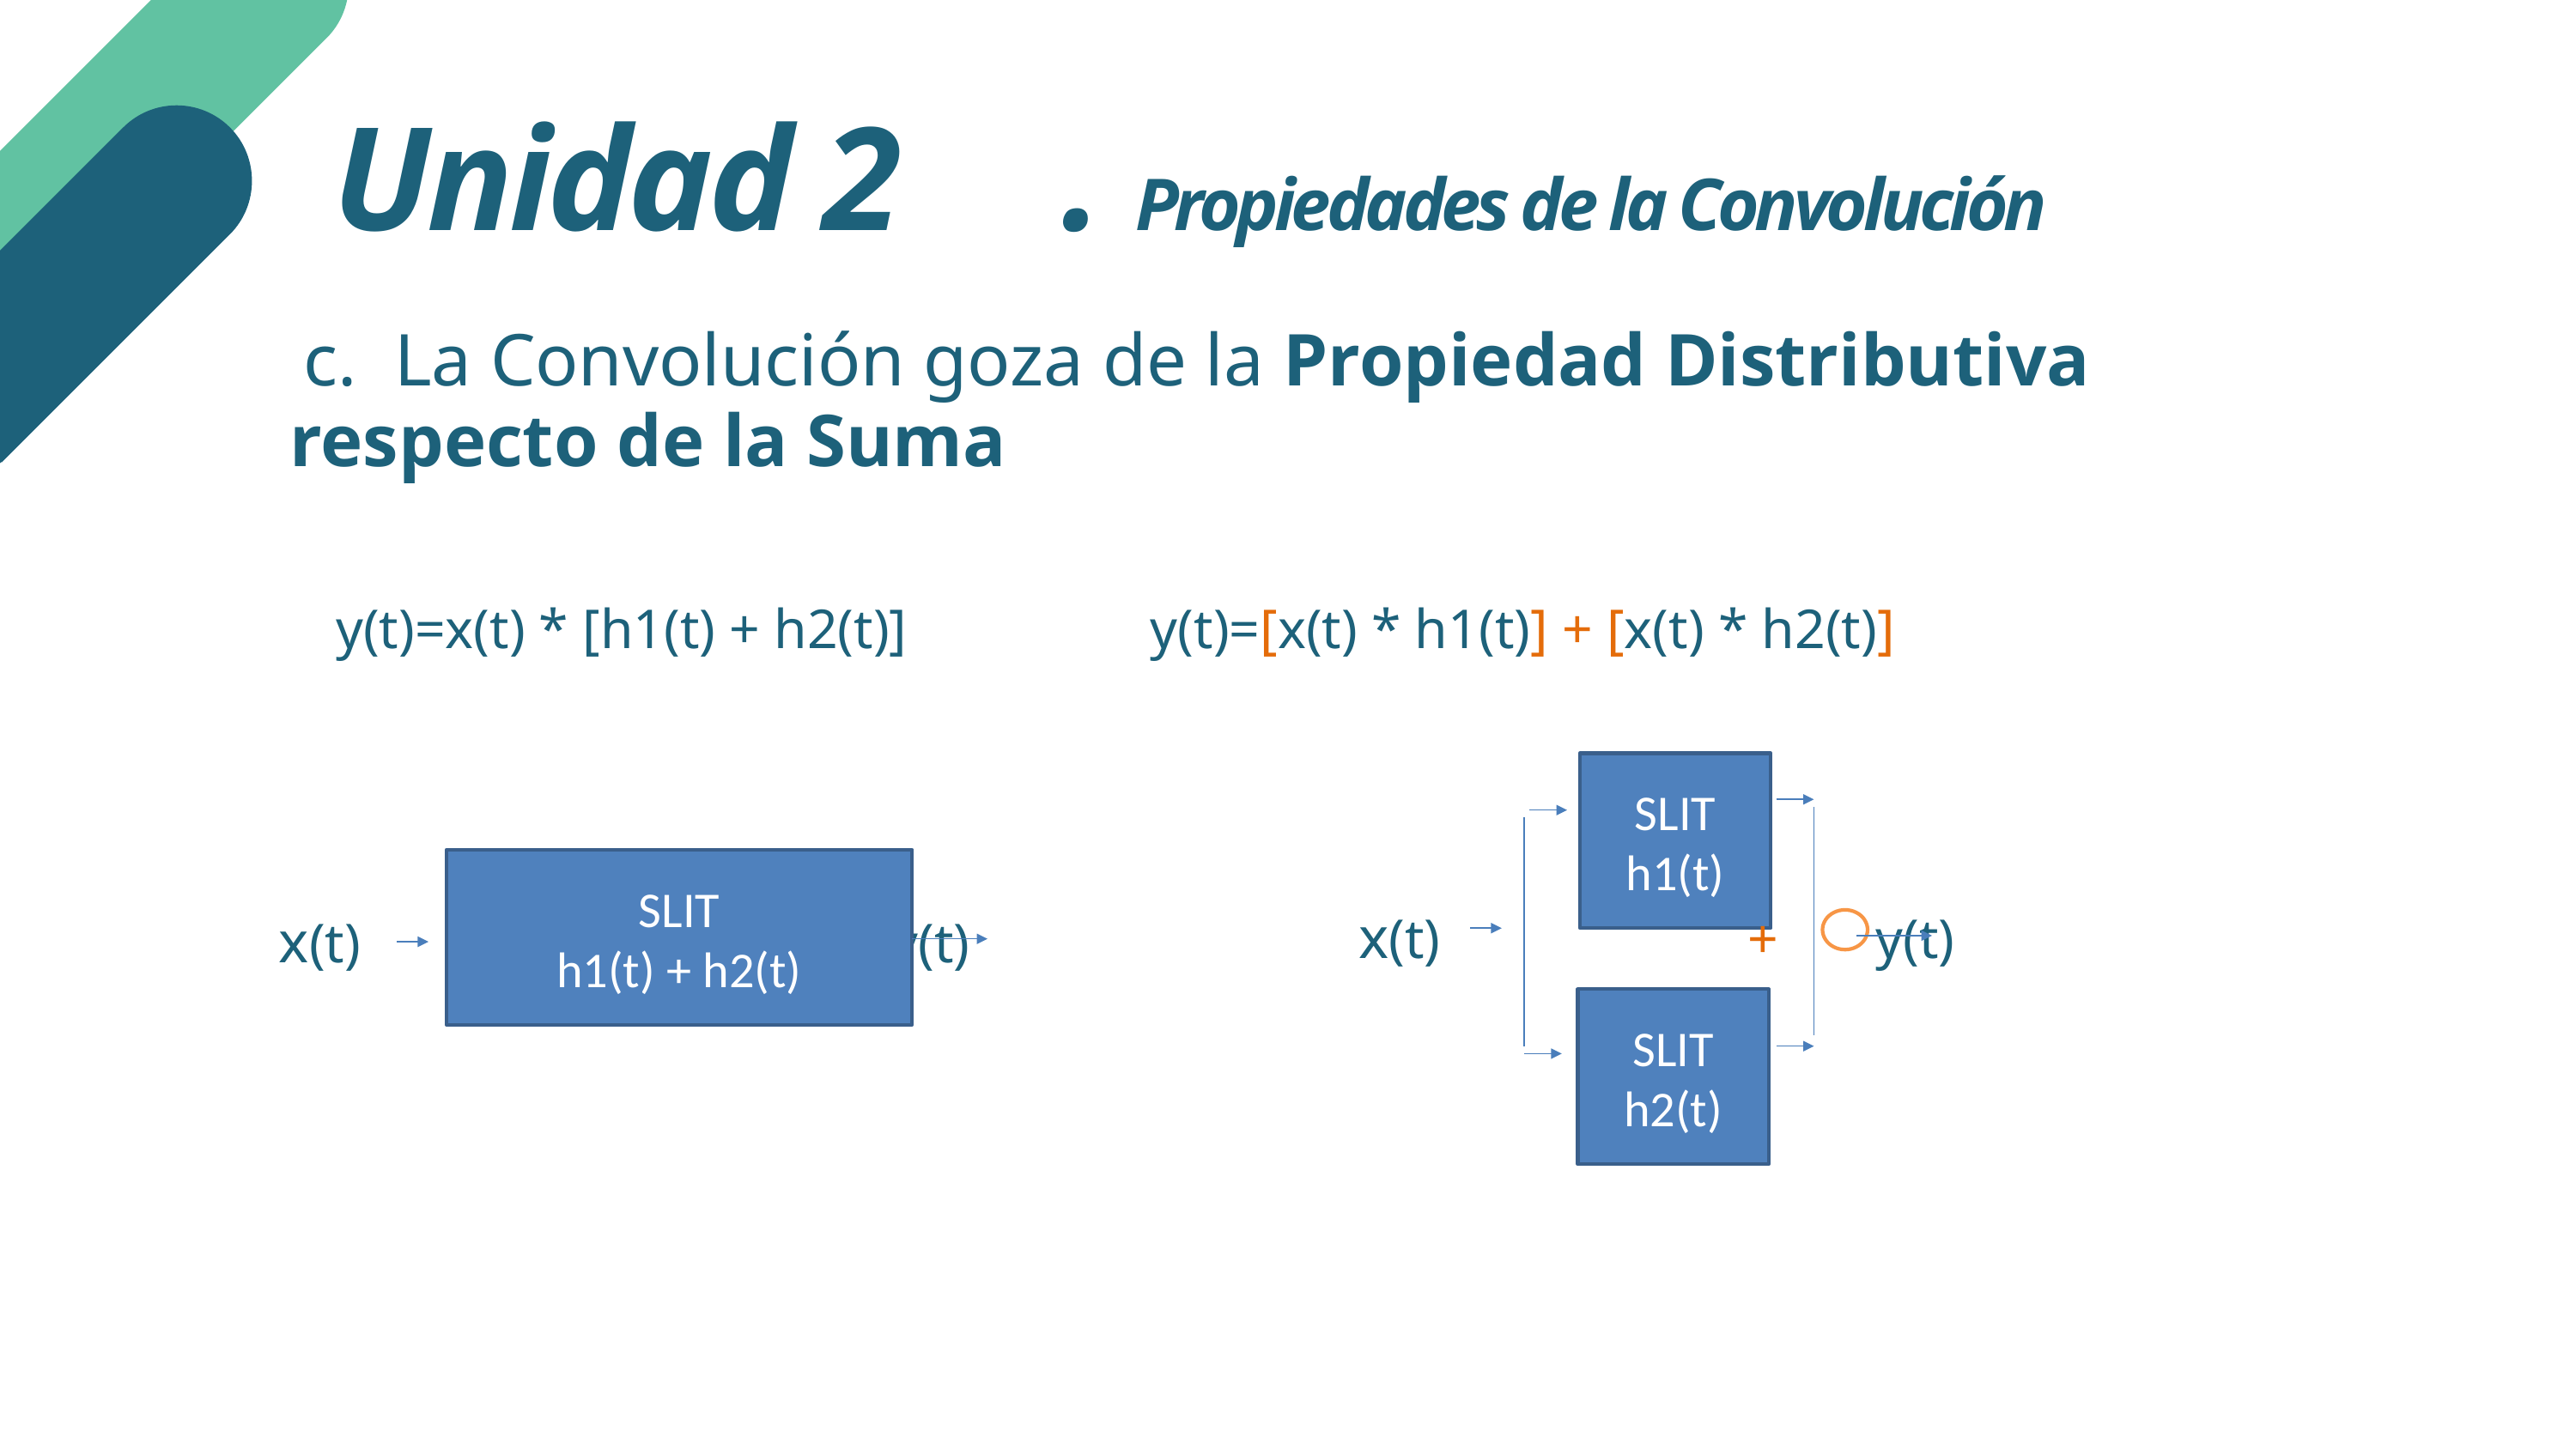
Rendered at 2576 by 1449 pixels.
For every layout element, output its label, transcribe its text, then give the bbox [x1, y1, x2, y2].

text_box Unidad 2 . Propiedades de la Convolución [393, 101, 2437, 260]
text_box c. La Convolución goza de la Propiedad Distributiva respecto de la Suma [393, 319, 2394, 481]
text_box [0, 0, 390, 526]
text_box SLIT h1(t) [1578, 751, 1772, 808]
text_box y(t)=x(t) * [h1(t) + h2(t)] y(t)=[x(t) * h1(t)] + [x(t) * h2(t)] [321, 579, 2537, 659]
text_box x(t) + y(t) [1814, 808, 2222, 970]
text_box x(t) + y(t) [1358, 808, 1814, 970]
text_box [278, 812, 1139, 1025]
text_box SLIT h2(t) [1576, 987, 1771, 1166]
